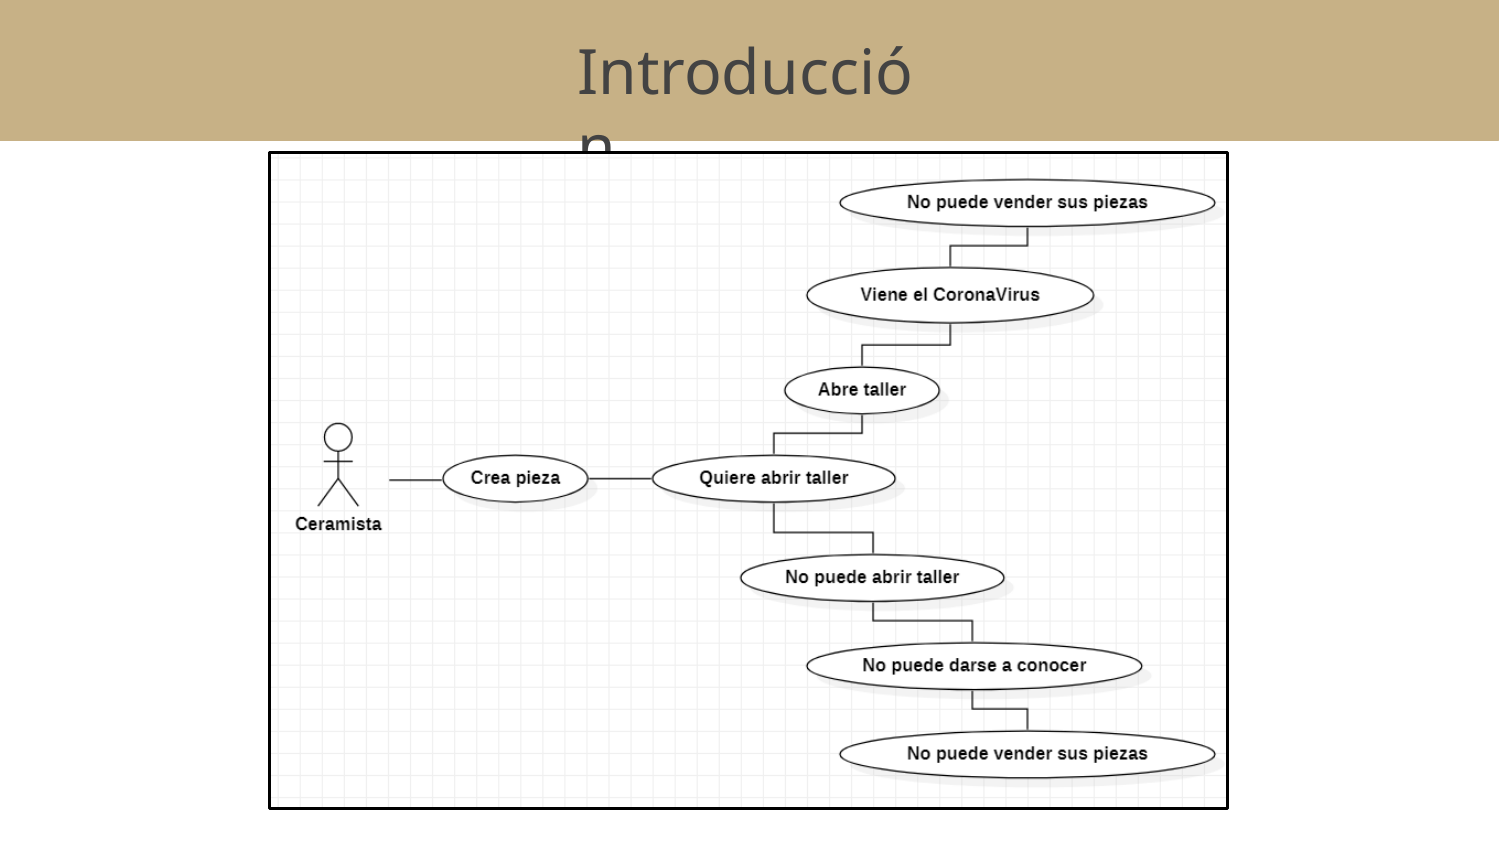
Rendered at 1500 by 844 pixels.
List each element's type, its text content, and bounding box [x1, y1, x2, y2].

text_box [0, 0, 1499, 141]
picture [270, 153, 1226, 808]
text_box Introducción [562, 17, 934, 151]
